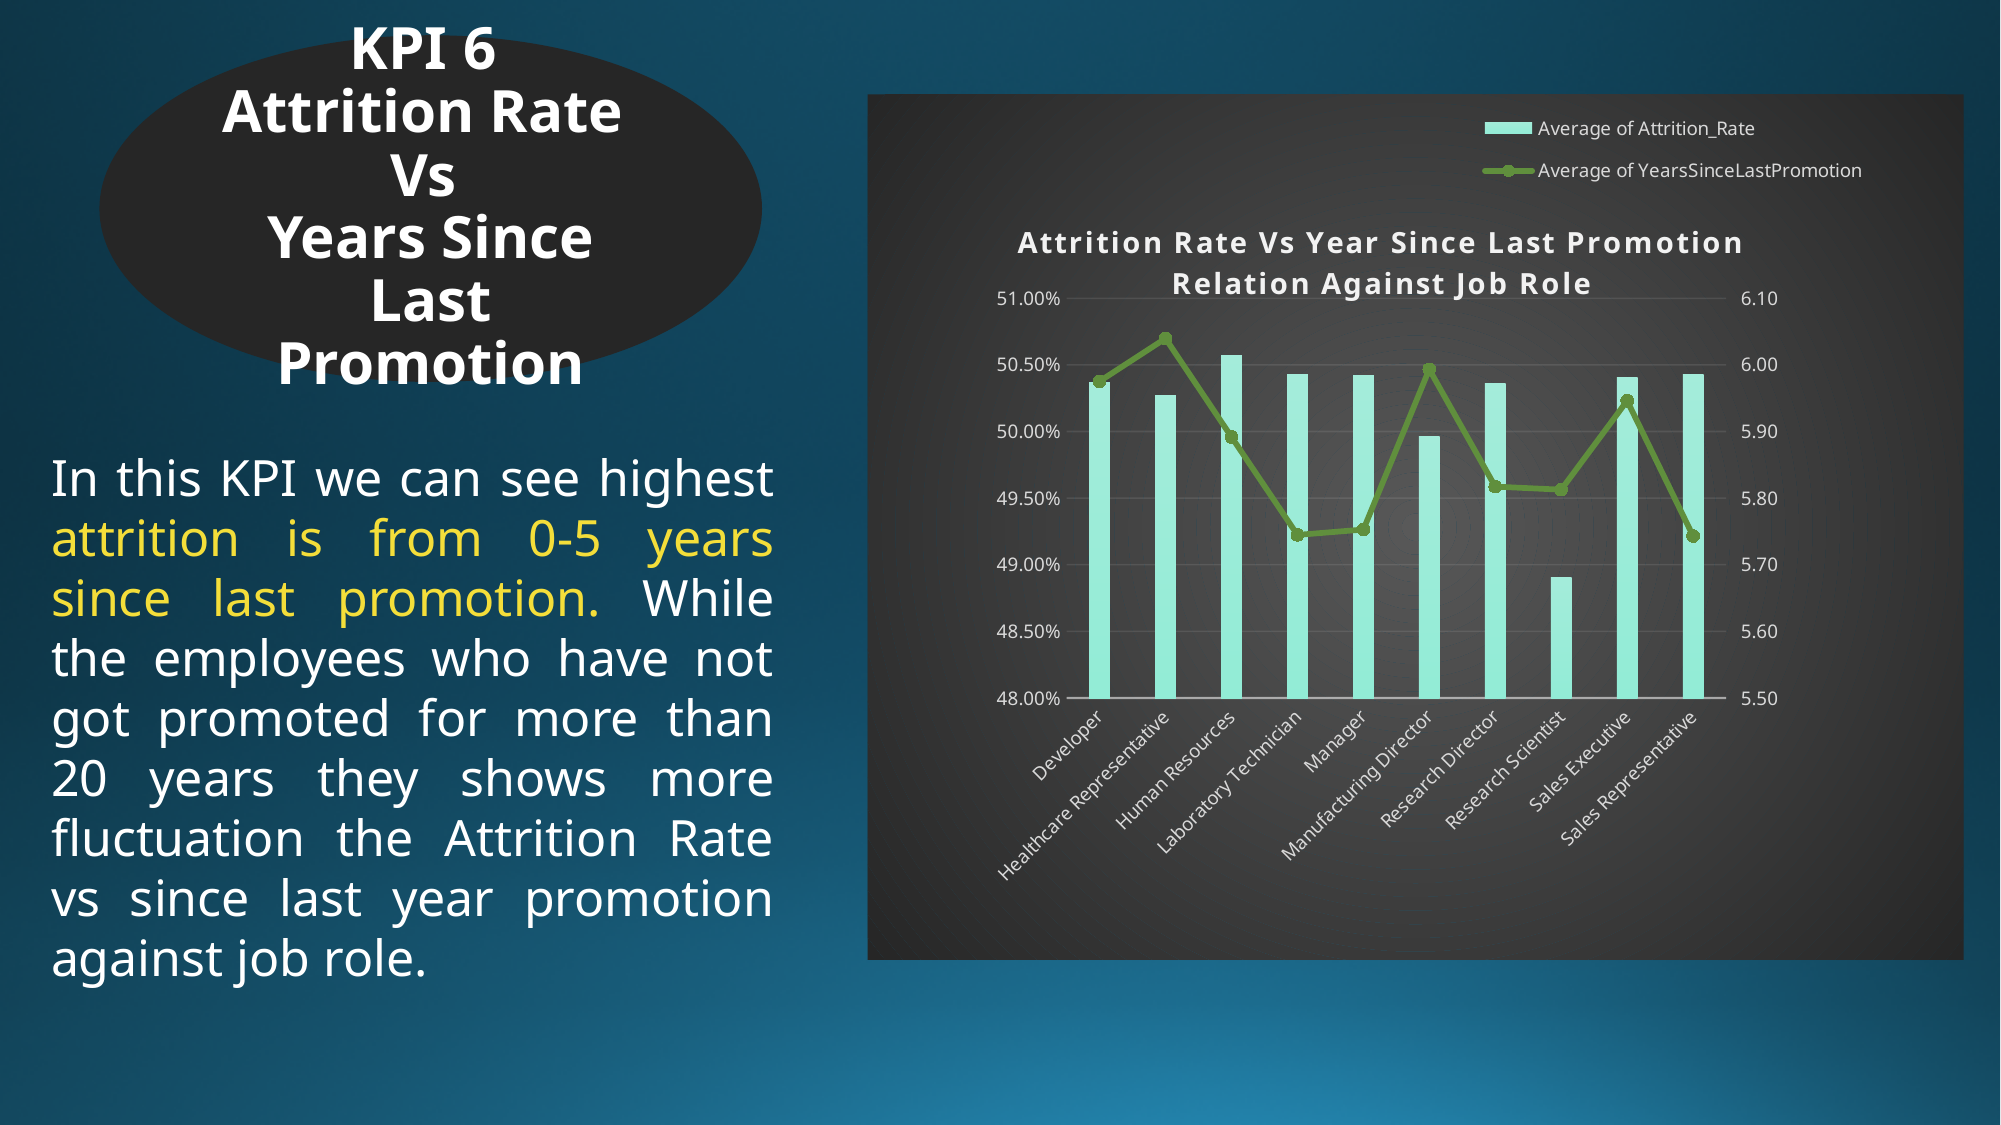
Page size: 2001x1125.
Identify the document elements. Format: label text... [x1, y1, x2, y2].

chart [867, 94, 1964, 960]
picture [0, 0, 2001, 1125]
text_box KPI 6 Attrition Rate Vs Years Since Last Promotion [113, 49, 748, 368]
text_box In this KPI we can see highest attrition is from 0-5 years since last promotion. While the employees who have not got promoted for more than 20 years they shows more fluctuation the Attrition Rate vs since last year promotion against job role. [36, 439, 790, 994]
